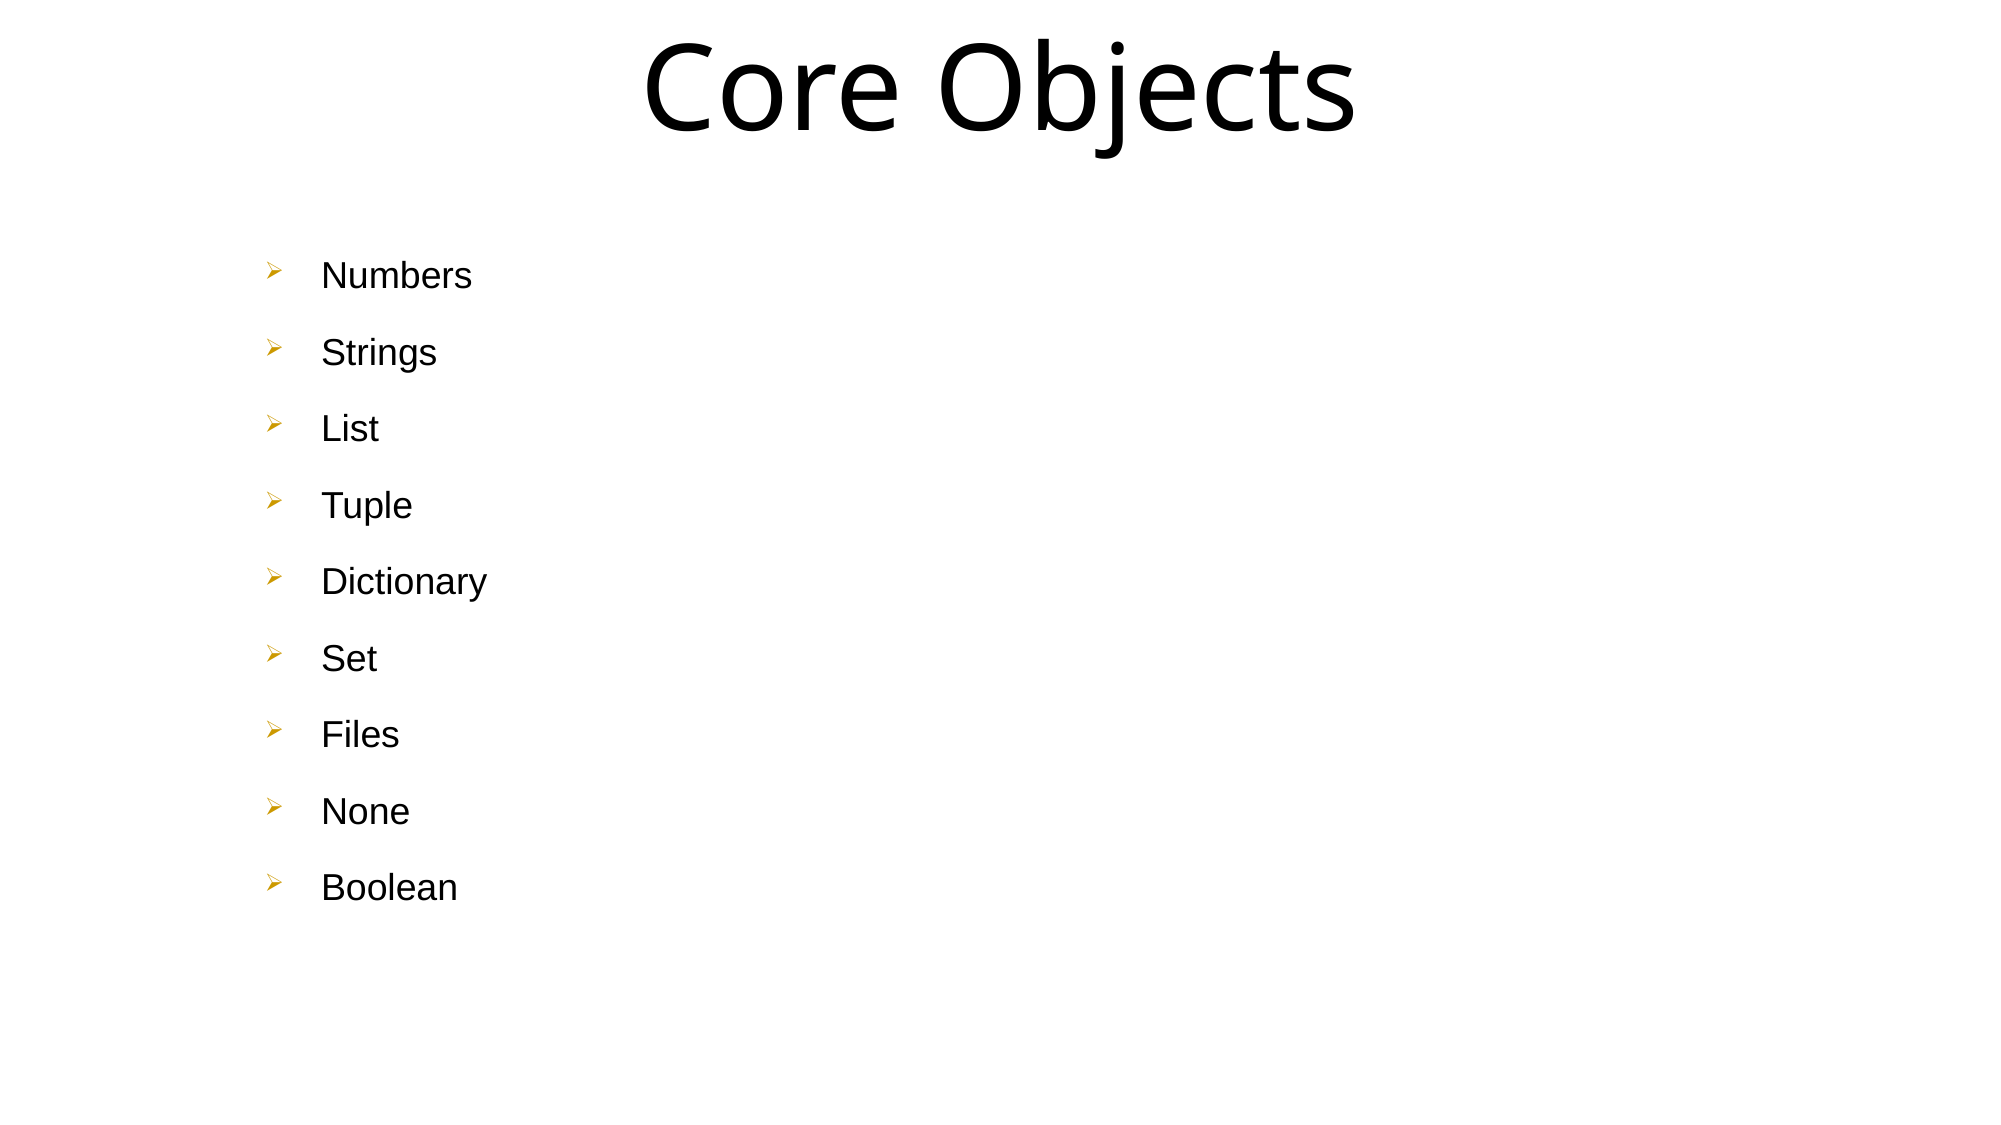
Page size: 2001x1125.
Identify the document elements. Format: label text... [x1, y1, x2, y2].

text_box Numbers Strings List Tuple Dictionary Set Files None Boolean [249, 205, 1531, 1014]
text_box Core Objects [249, 19, 1750, 164]
